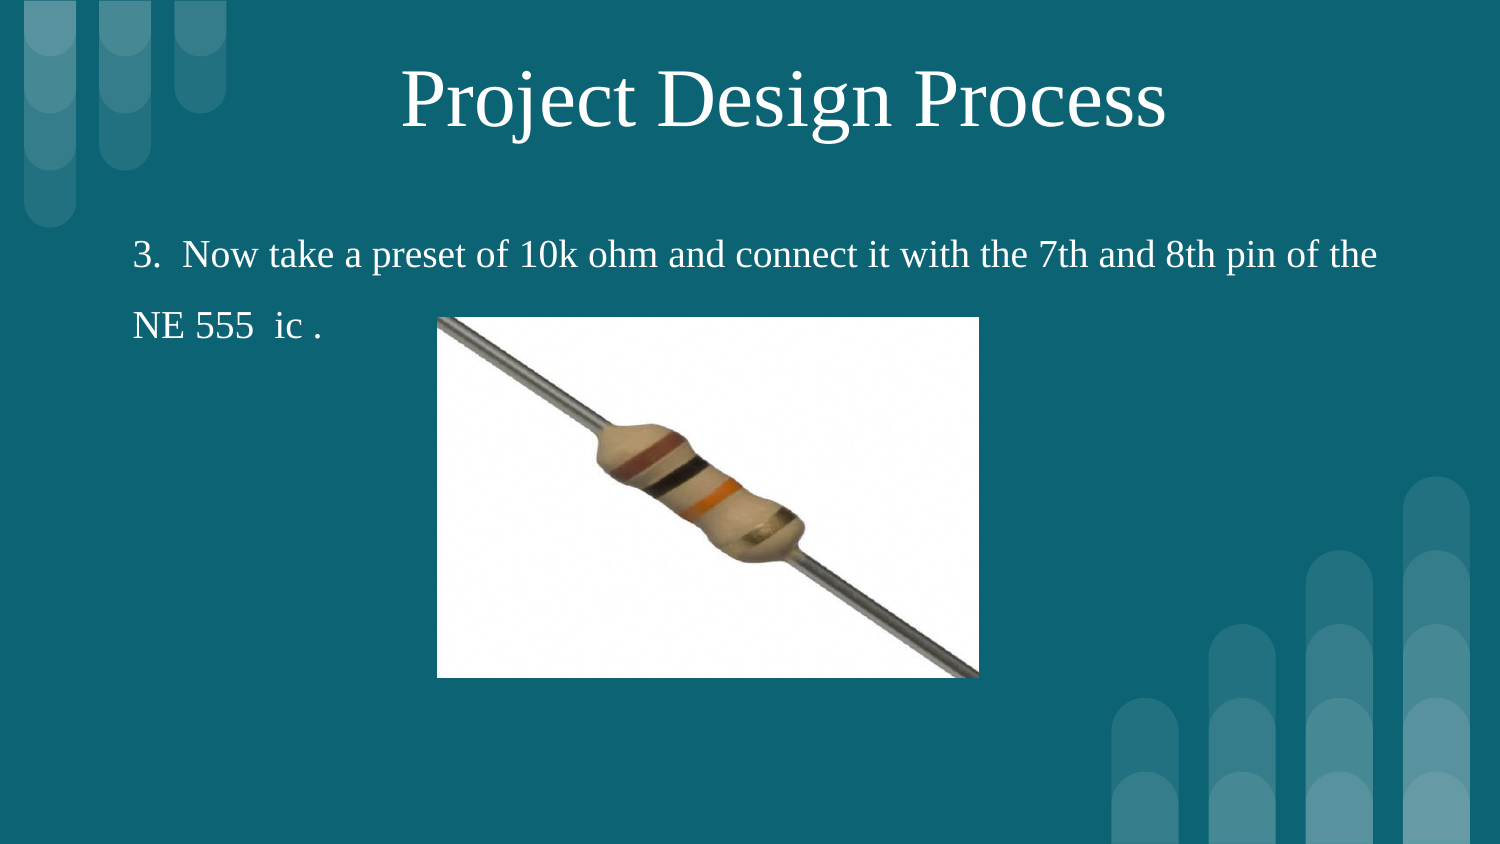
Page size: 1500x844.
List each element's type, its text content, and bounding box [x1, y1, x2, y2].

title Project Design Process [131, 23, 1325, 119]
text_box 3. Now take a preset of 10k ohm and connect it with the 7th and 8th pin of the NE 555 ic . [42, 189, 1459, 804]
picture [437, 316, 979, 679]
